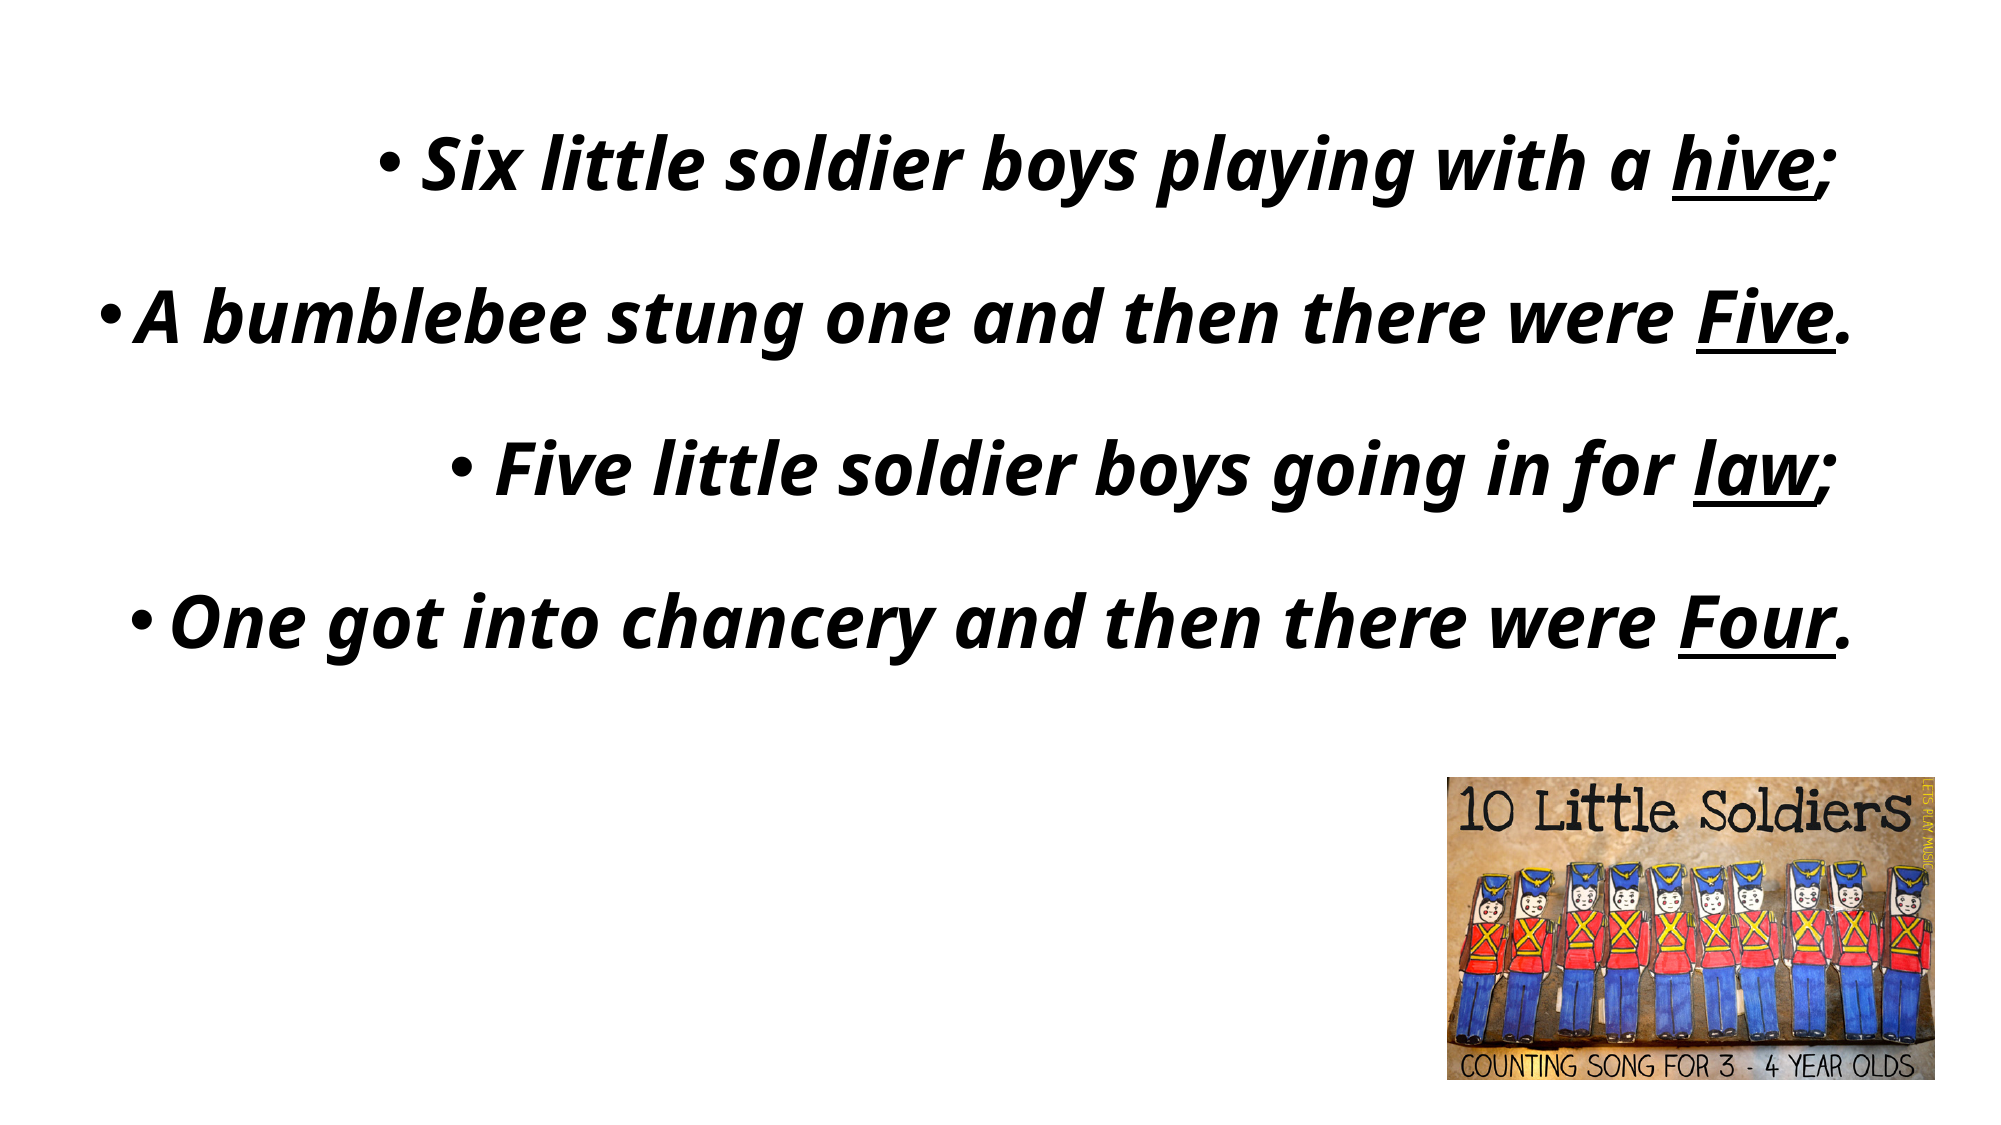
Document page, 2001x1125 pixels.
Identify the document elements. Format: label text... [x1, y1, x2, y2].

picture [1447, 777, 1935, 1080]
list Six little soldier boys playing with a hive; A bumblebee stung one and then there were Five. Five little soldier boys going in for law; One got into chancery and then there were Four. [57, 65, 1872, 797]
